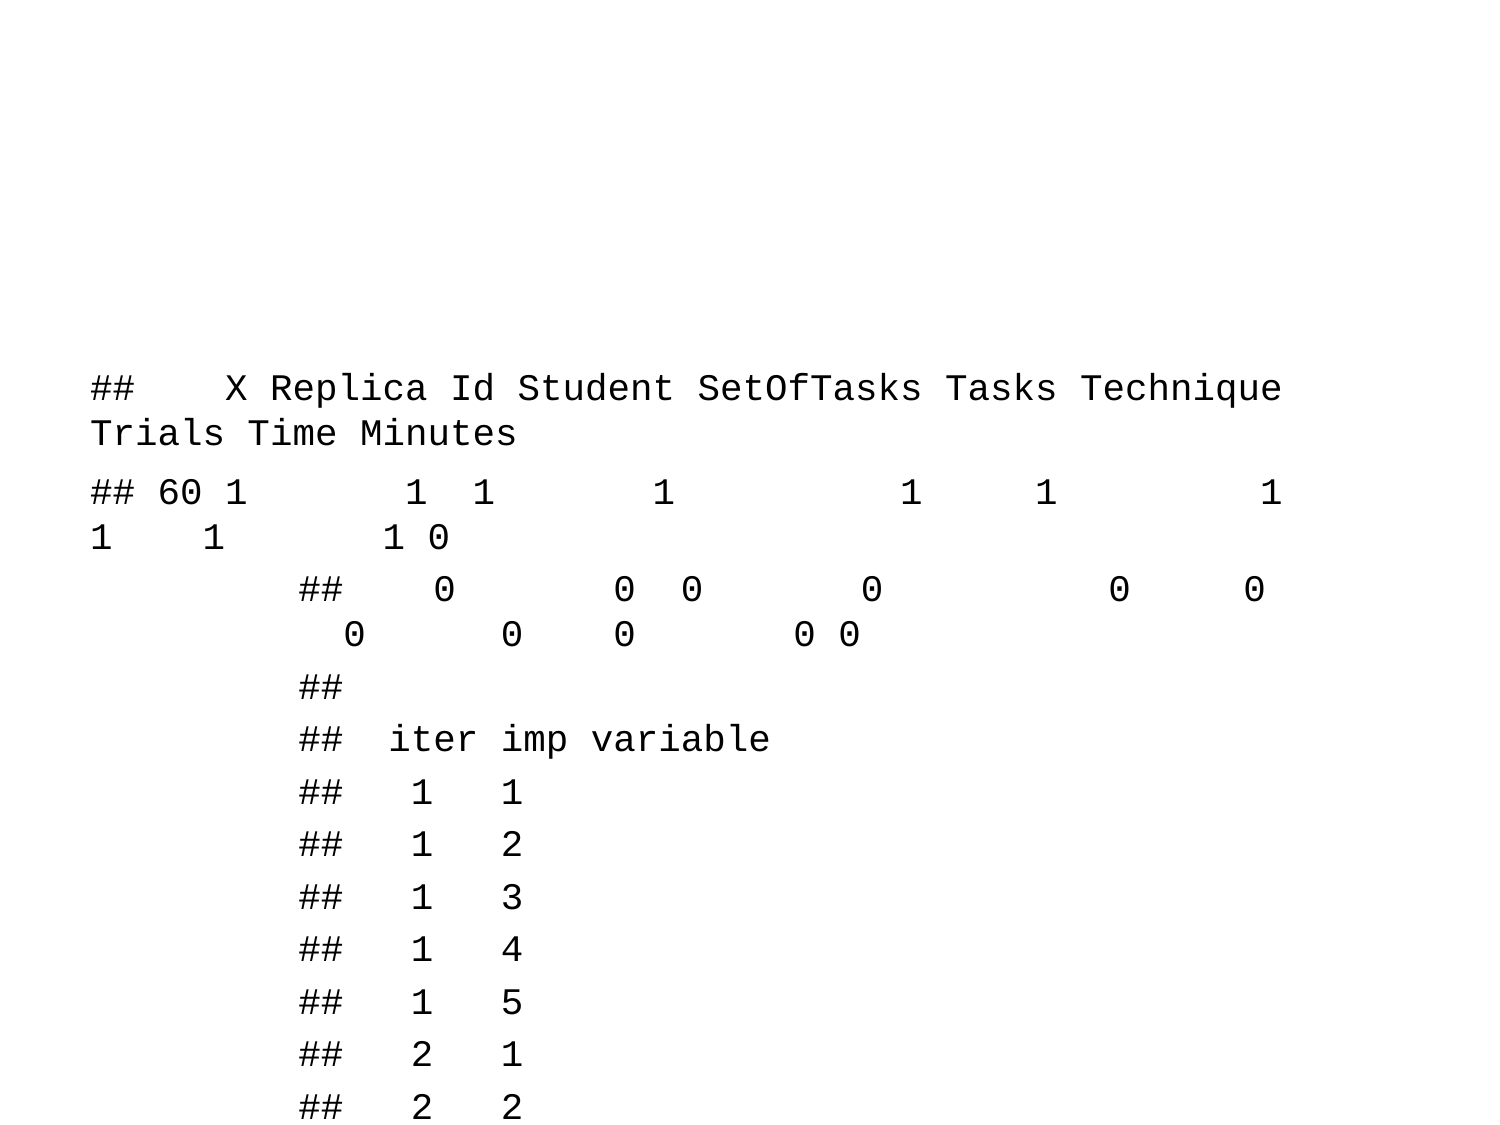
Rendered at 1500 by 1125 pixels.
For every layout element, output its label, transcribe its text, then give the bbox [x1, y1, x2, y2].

list ## X Replica Id Student SetOfTasks Tasks Technique Trials Time Minutes ## 60 1 1 1 1 1 1 1 1 1 1 0 ## 0 0 0 0 0 0 0 0 0 0 0 ## ## iter imp variable ## 1 1 ## 1 2 ## 1 3 ## 1 4 ## 1 5 ## 2 1 ## 2 2 ## 2 3 ## 2 4 ## 2 5 ## 3 1 ## 3 2 ## 3 3 ## 3 4 ## 3 5 ## 4 1 ## 4 2 ## 4 3 ## 4 4 ## 4 5 ## 5 1 ## 5 2 ## 5 3 ## 5 4 ## 5 5 ## 6 1 ## 6 2 ## 6 3 ## 6 4 ## 6 5 ## 7 1 ## 7 2 ## 7 3 ## 7 4 ## 7 5 ## 8 1 ## 8 2 ## 8 3 ## 8 4 ## 8 5 ## 9 1 ## 9 2 ## 9 3 ## 9 4 ## 9 5 ## 10 1 ## 10 2 ## 10 3 ## 10 4 ## 10 5 ## 11 1 ## 11 2 ## 11 3 ## 11 4 ## 11 5 ## 12 1 ## 12 2 ## 12 3 ## 12 4 ## 12 5 ## 13 1 ## 13 2 ## 13 3 ## 13 4 ## 13 5 ## 14 1 ## 14 2 ## 14 3 ## 14 4 ## 14 5 ## 15 1 ## 15 2 ## 15 3 ## 15 4 ## 15 5 ## 16 1 ## 16 2 ## 16 3 ## 16 4 ## 16 5 ## 17 1 ## 17 2 ## 17 3 ## 17 4 ## 17 5 ## 18 1 ## 18 2 ## 18 3 ## 18 4 ## 18 5 ## 19 1 ## 19 2 ## 19 3 ## 19 4 ## 19 5 ## 20 1 ## 20 2 ## 20 3 ## 20 4 ## 20 5 ## 21 1 ## 21 2 ## 21 3 ## 21 4 ## 21 5 ## 22 1 ## 22 2 ## 22 3 ## 22 4 ## 22 5 ## 23 1 ## 23 2 ## 23 3 ## 23 4 ## 23 5 ## 24 1 ## 24 2 ## 24 3 ## 24 4 ## 24 5 ## 25 1 ## 25 2 ## 25 3 ## 25 4 ## 25 5 ## 26 1 ## 26 2 ## 26 3 ## 26 4 ## 26 5 ## 27 1 ## 27 2 ## 27 3 ## 27 4 ## 27 5 ## 28 1 ## 28 2 ## 28 3 ## 28 4 ## 28 5 ## 29 1 ## 29 2 ## 29 3 ## 29 4 ## 29 5 ## 30 1 ## 30 2 ## 30 3 ## 30 4 ## 30 5 ## 31 1 ## 31 2 ## 31 3 ## 31 4 ## 31 5 ## 32 1 ## 32 2 ## 32 3 ## 32 4 ## 32 5 ## 33 1 ## 33 2 ## 33 3 ## 33 4 ## 33 5 ## 34 1 ## 34 2 ## 34 3 ## 34 4 ## 34 5 ## 35 1 ## 35 2 ## 35 3 ## 35 4 ## 35 5 ## 36 1 ## 36 2 ## 36 3 ## 36 4 ## 36 5 ## 37 1 ## 37 2 ## 37 3 ## 37 4 ## 37 5 ## 38 1 ## 38 2 ## 38 3 ## 38 4 ## 38 5 ## 39 1 ## 39 2 ## 39 3 ## 39 4 ## 39 5 ## 40 1 ## 40 2 ## 40 3 ## 40 4 ## 40 5 ## 41 1 ## 41 2 ## 41 3 ## 41 4 ## 41 5 ## 42 1 ## 42 2 ## 42 3 ## 42 4 ## 42 5 ## 43 1 ## 43 2 ## 43 3 ## 43 4 ## 43 5 ## 44 1 ## 44 2 ## 44 3 ## 44 4 ## 44 5 ## 45 1 ## 45 2 ## 45 3 ## 45 4 ## 45 5 ## 46 1 ## 46 2 ## 46 3 ## 46 4 ## 46 5 ## 47 1 ## 47 2 ## 47 3 ## 47 4 ## 47 5 ## 48 1 ## 48 2 ## 48 3 ## 48 4 ## 48 5 ## 49 1 ## 49 2 ## 49 3 ## 49 4 ## 49 5 ## 50 1 ## 50 2 ## 50 3 ## 50 4 ## 50 5 ## Warning: Number of logged events: 1 ## Replica Id SetOfTasks Technique Trials Time ## 1 41 1 ST1 Without Atom 7 13 ## 2 41 1 ST2 With Atom 3 16 ## 3 41 2 ST1 With Atom 5 21 ## 4 41 2 ST2 Without Atom 3 15 ## 5 42 1 ST1 Without Atom 5 14 ## 6 42 1 ST2 With Atom 12 39 ## 7 42 2 ST1 With Atom 7 16 ## 8 42 2 ST2 Without Atom 12 22 ## 9 43 1 ST1 Without Atom 5 18 ## 10 43 1 ST2 With Atom 9 53 ## 11 43 2 ST1 With Atom 9 21 ## 12 43 2 ST2 Without Atom 5 15 ## 13 44 1 ST1 Without Atom 4 9 ## 14 44 1 ST2 With Atom 4 24 ## 15 44 2 ST1 With Atom 6 17 ## 16 44 2 ST2 Without Atom 6 23 ## 17 45 1 ST1 With Atom 9 25 ## 18 45 1 ST2 Without Atom 7 28 ## 19 45 2 ST1 Without Atom 5 7 ## 20 45 2 ST2 With Atom 8 18 ## 21 46 1 ST1 With Atom 7 32 ## 22 46 1 ST2 Without Atom 9 32 ## 23 46 2 ST1 Without Atom 4 10 ## 24 46 2 ST2 With Atom 12 31 ## 25 47 1 ST1 Without Atom 4 18 ## 26 47 1 ST2 With Atom 5 53 ## 27 47 2 ST1 With Atom 5 21 ## 28 47 2 ST2 Without Atom 4 24 ## 29 48 1 ST1 With Atom 7 15 ## 30 48 1 ST2 Without Atom 3 12 ## 31 48 2 ST1 Without Atom 10 25 ## 32 48 2 ST2 With Atom 29 60 ## 33 49 1 ST1 Without Atom 8 33 ## 34 49 1 ST2 With Atom 10 23 ## 35 49 2 ST1 With Atom 6 9 ## 36 49 2 ST2 Without Atom 3 2 ## 37 50 1 ST1 With Atom 8 21 ## 38 50 1 ST2 Without Atom 5 19 ## 39 50 2 ST1 Without Atom 7 19 ## 40 50 2 ST2 With Atom 10 29 ## 41 51 1 ST1 Without Atom 5 22 ## 42 51 1 ST2 With Atom 6 24 ## 43 51 2 ST1 With Atom 6 9 ## 44 51 2 ST2 Without Atom 5 15 ## 45 52 1 ST1 With Atom 9 23 ## 46 52 1 ST2 Without Atom 24 38 ## 47 52 2 ST1 Without Atom 7 16 ## 48 52 2 ST2 With Atom 14 52 ## 49 53 1 ST1 With Atom 5 11 ## 50 53 1 ST2 Without Atom 4 8 ## 51 53 2 ST1 Without Atom 5 9 ## 52 53 2 ST2 With Atom 15 31 ## 53 54 1 ST1 Without Atom 4 27 ## 54 54 1 ST2 With Atom 7 34 ## 55 54 2 ST1 With Atom 6 33 ## 56 54 2 ST2 Without Atom 3 26 ## 57 55 1 ST1 With Atom 5 23 ## 58 55 1 ST2 Without Atom 4 19 ## 59 55 2 ST1 Without Atom 5 10 ## 60 55 2 ST2 With Atom 19 46 [75, 262, 1425, 1005]
